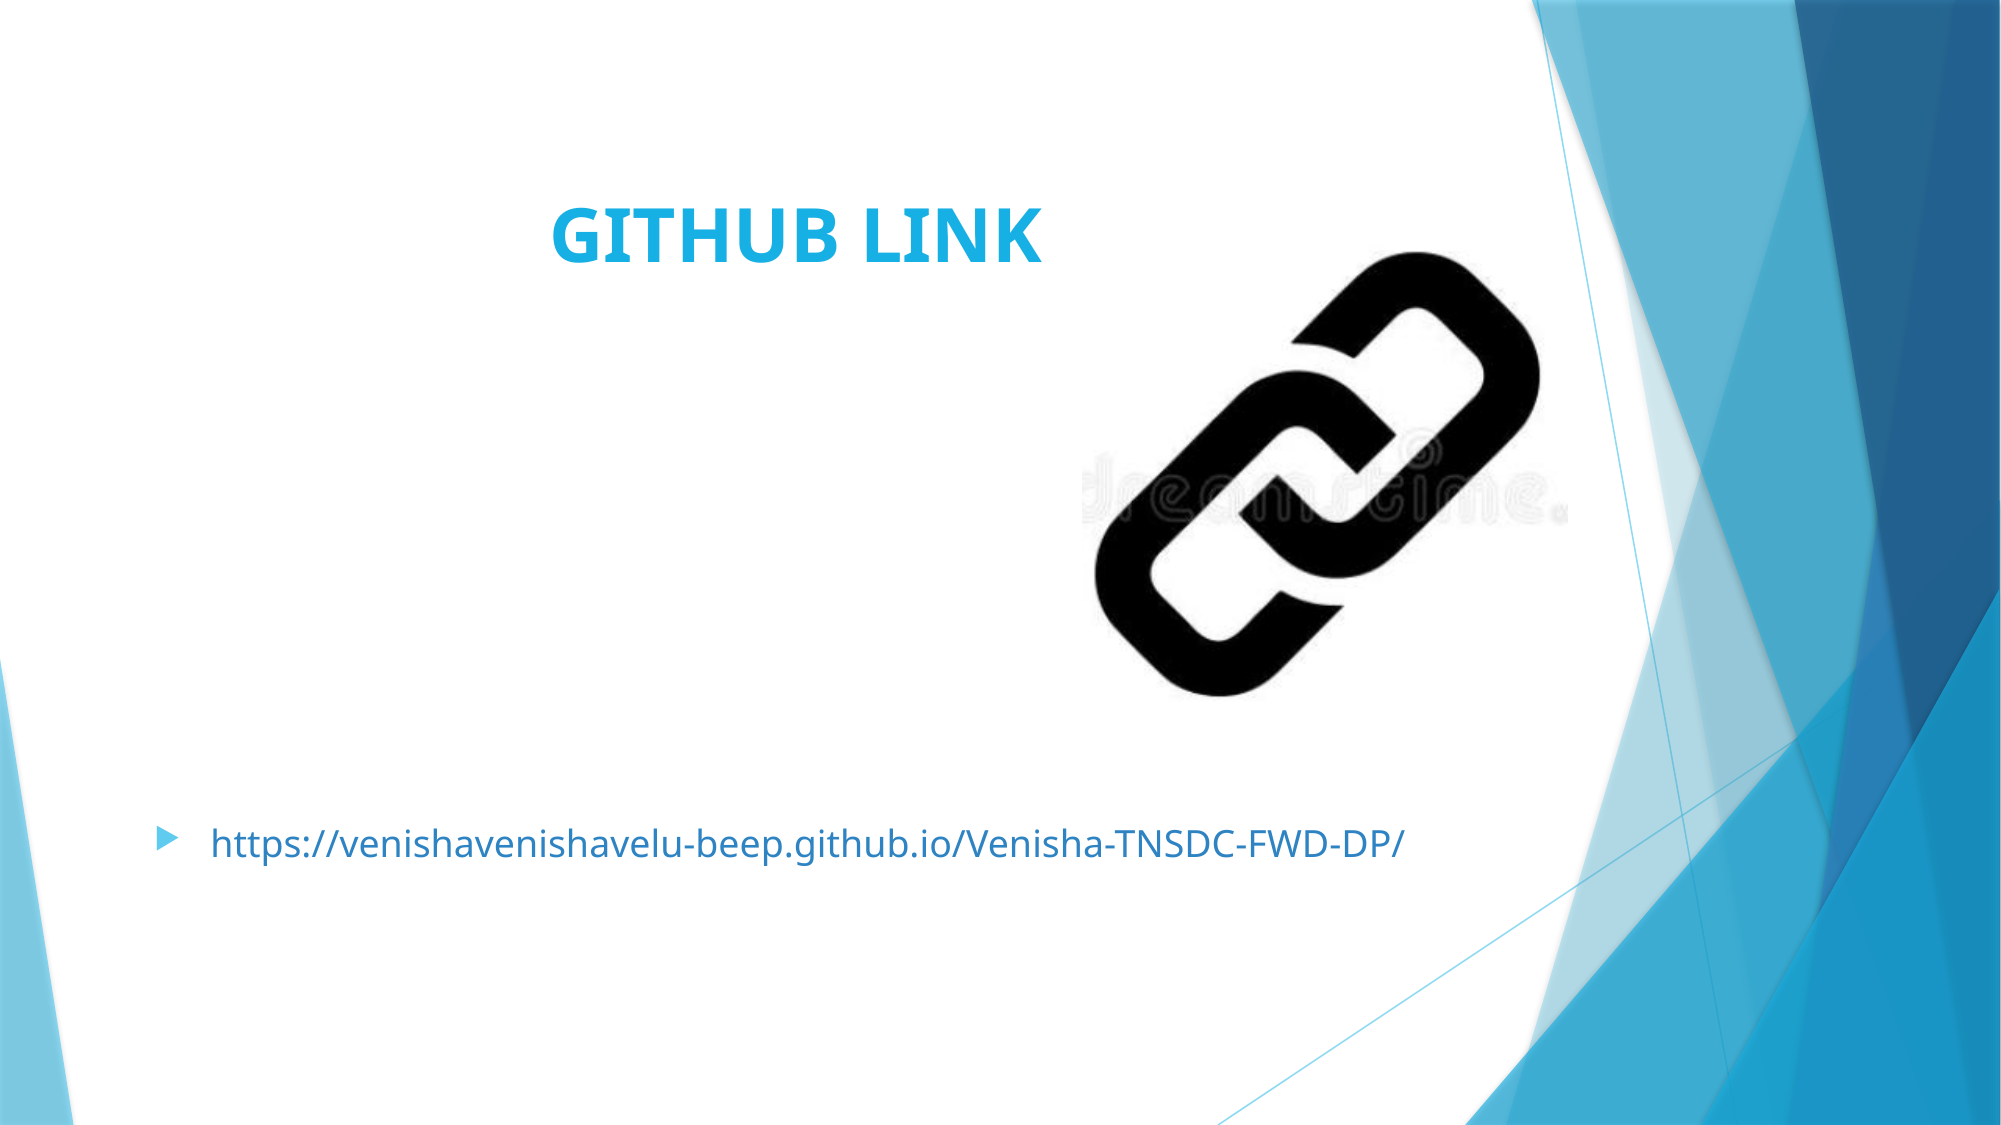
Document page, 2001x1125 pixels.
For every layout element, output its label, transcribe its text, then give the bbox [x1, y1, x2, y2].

picture [1081, 213, 1569, 729]
list https://venishavenishavelu-beep.github.io/Venisha-TNSDC-FWD-DP/ [139, 812, 1550, 1125]
title GITHUB LINK [534, 180, 1522, 295]
